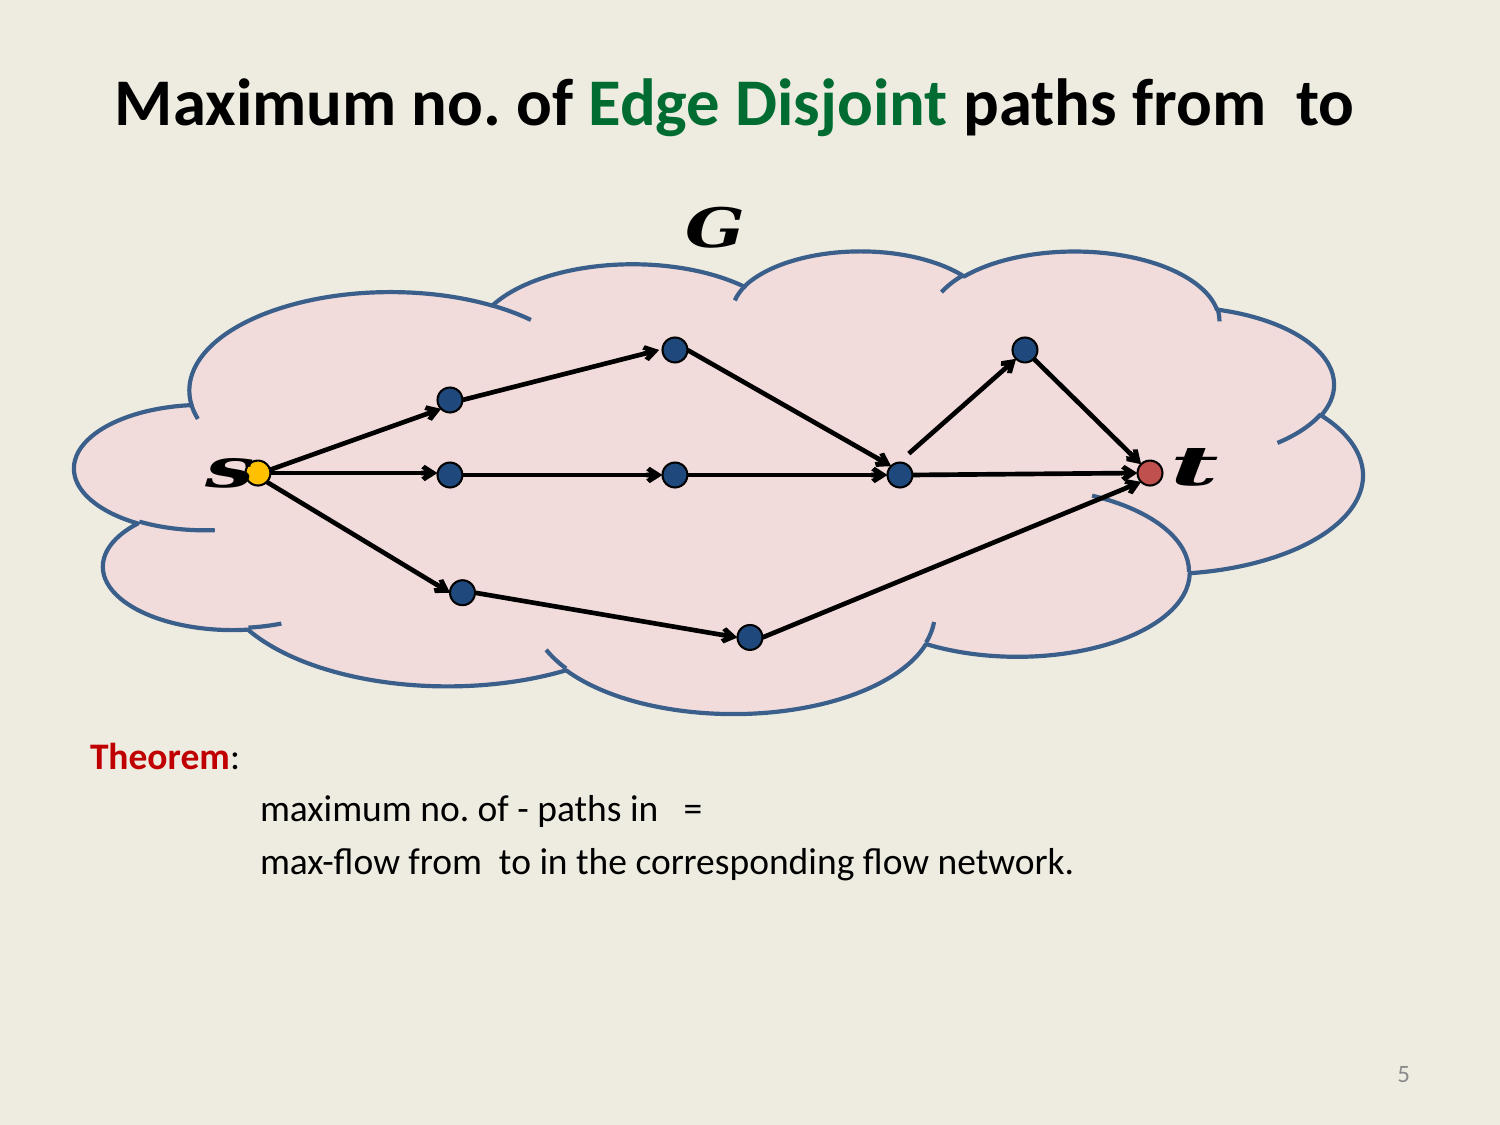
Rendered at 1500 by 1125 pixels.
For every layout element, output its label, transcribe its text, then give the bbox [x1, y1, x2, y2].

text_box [266, 481, 1142, 651]
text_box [270, 477, 1138, 488]
text_box [291, 659, 917, 717]
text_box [199, 437, 265, 501]
text_box [71, 249, 1366, 643]
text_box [270, 337, 1142, 470]
slide_number 5 [1074, 1042, 1425, 1103]
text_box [1142, 437, 1226, 501]
